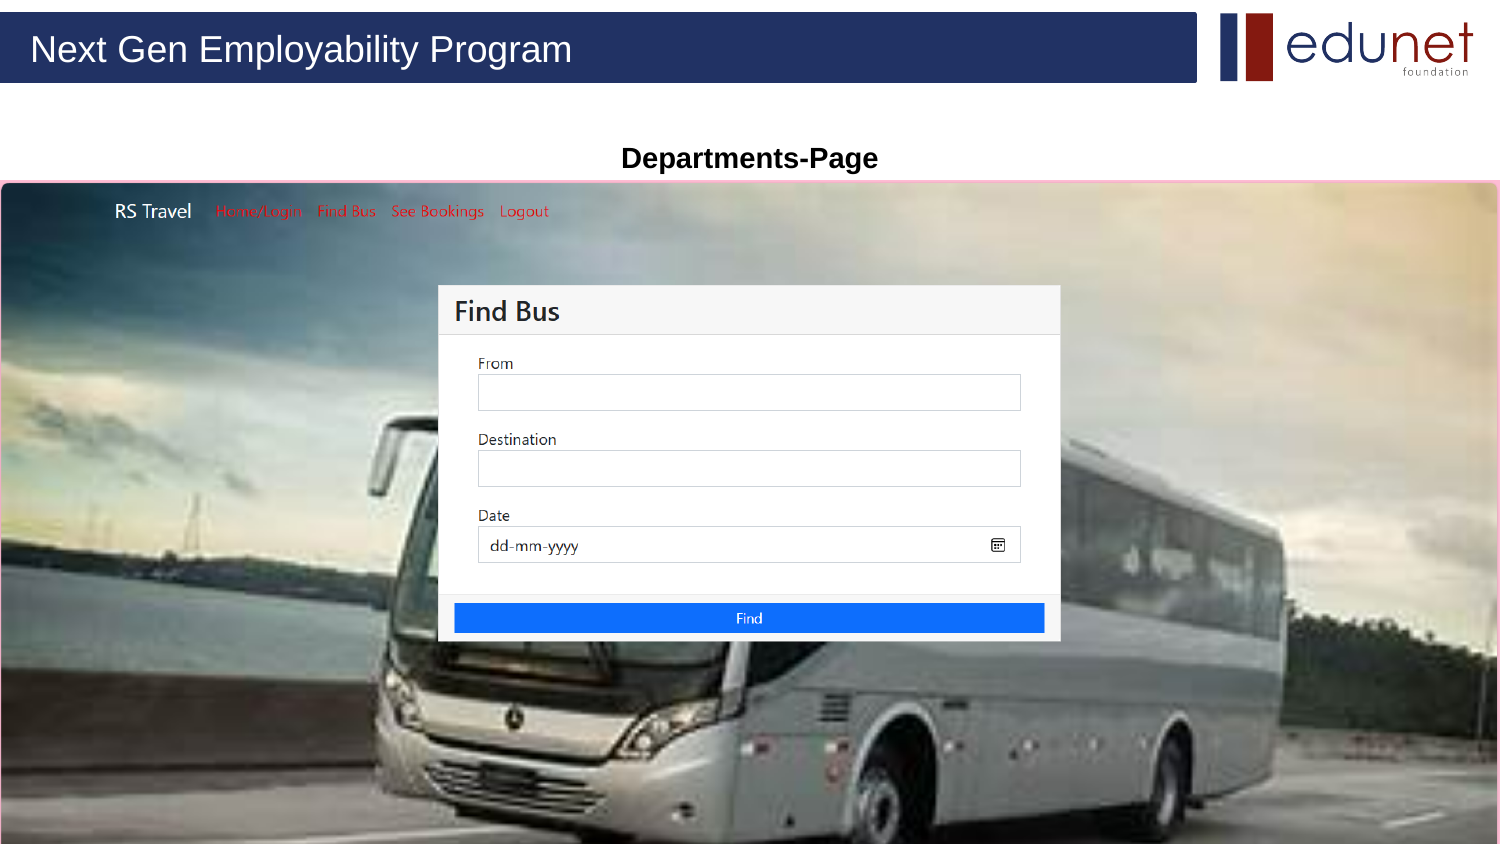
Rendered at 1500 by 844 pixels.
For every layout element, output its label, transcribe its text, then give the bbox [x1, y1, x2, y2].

picture [1279, 14, 1482, 83]
picture [0, 180, 1500, 844]
title Departments-Page [103, 105, 1397, 179]
